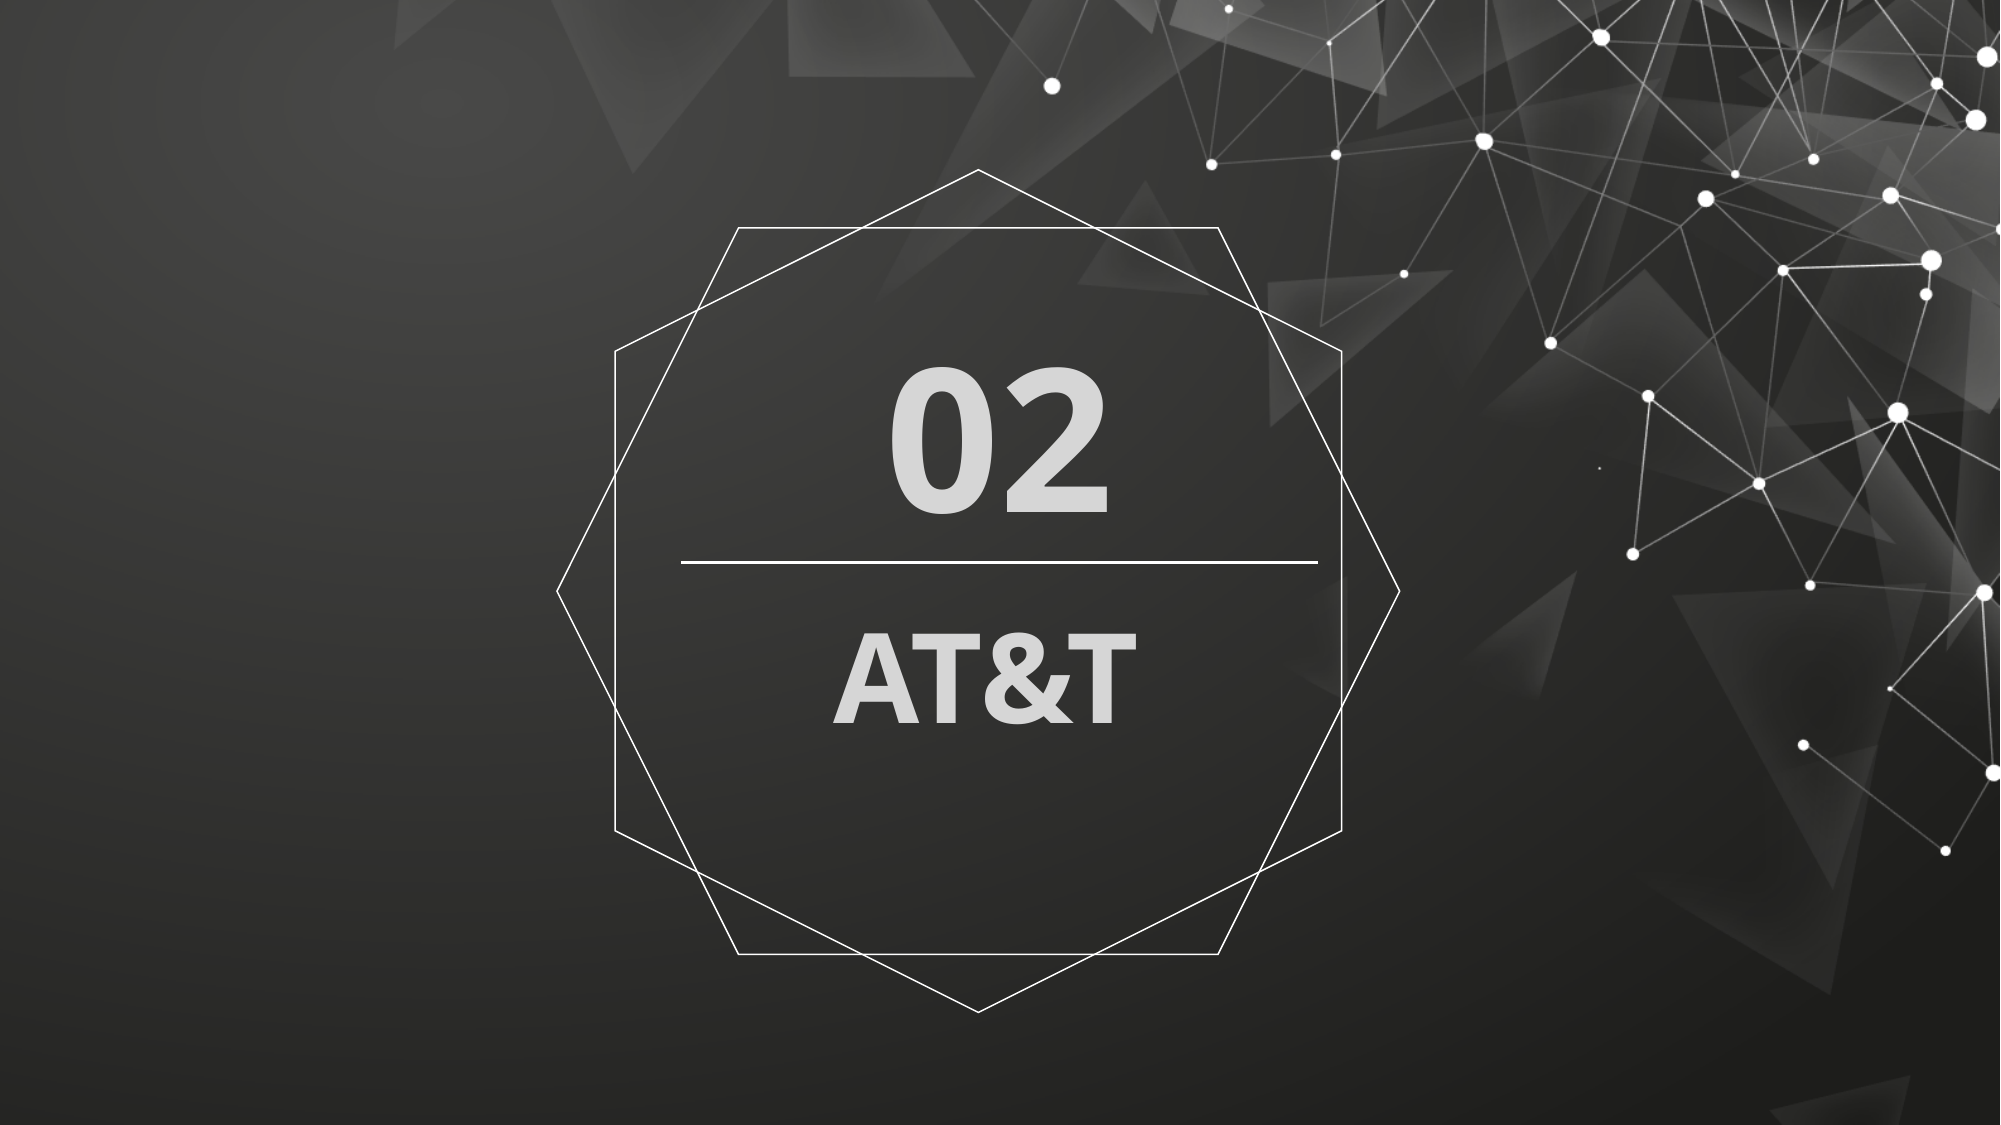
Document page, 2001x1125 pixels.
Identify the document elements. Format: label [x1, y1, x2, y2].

picture [0, 0, 2000, 1125]
text_box [556, 169, 1400, 1013]
